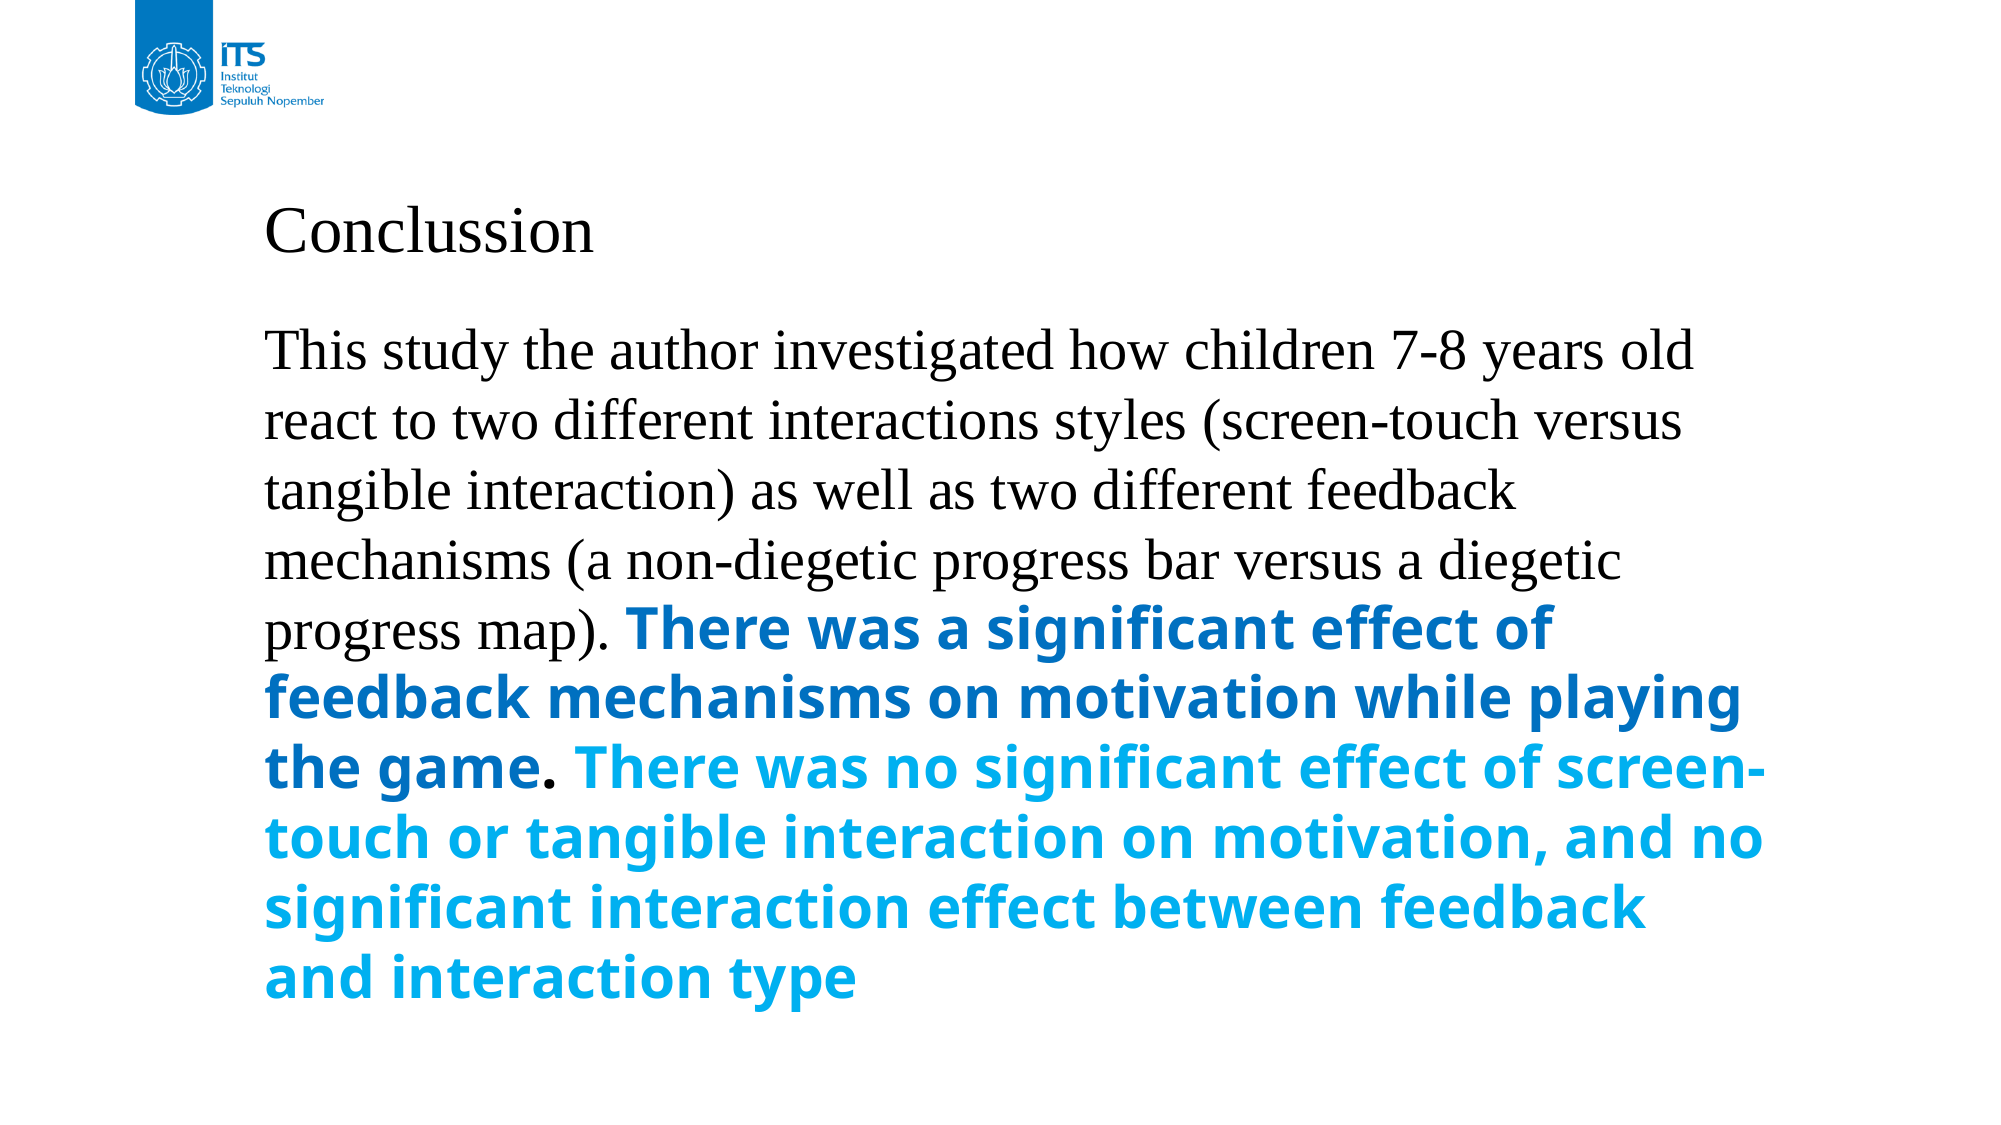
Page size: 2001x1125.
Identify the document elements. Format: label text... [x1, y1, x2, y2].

picture [135, 0, 324, 115]
text_box Conclussion [249, 180, 1750, 275]
text_box This study the author investigated how children 7-8 years old react to two different interactions styles (screen-touch versus tangible interaction) as well as two different feedback mechanisms (a non-diegetic progress bar versus a diegetic progress map). There was a significant effect of feedback mechanisms on motivation while playing the game. There was no significant effect of screen-touch or tangible interaction on motivation, and no significant interaction effect between feedback and interaction type [249, 303, 1785, 1125]
